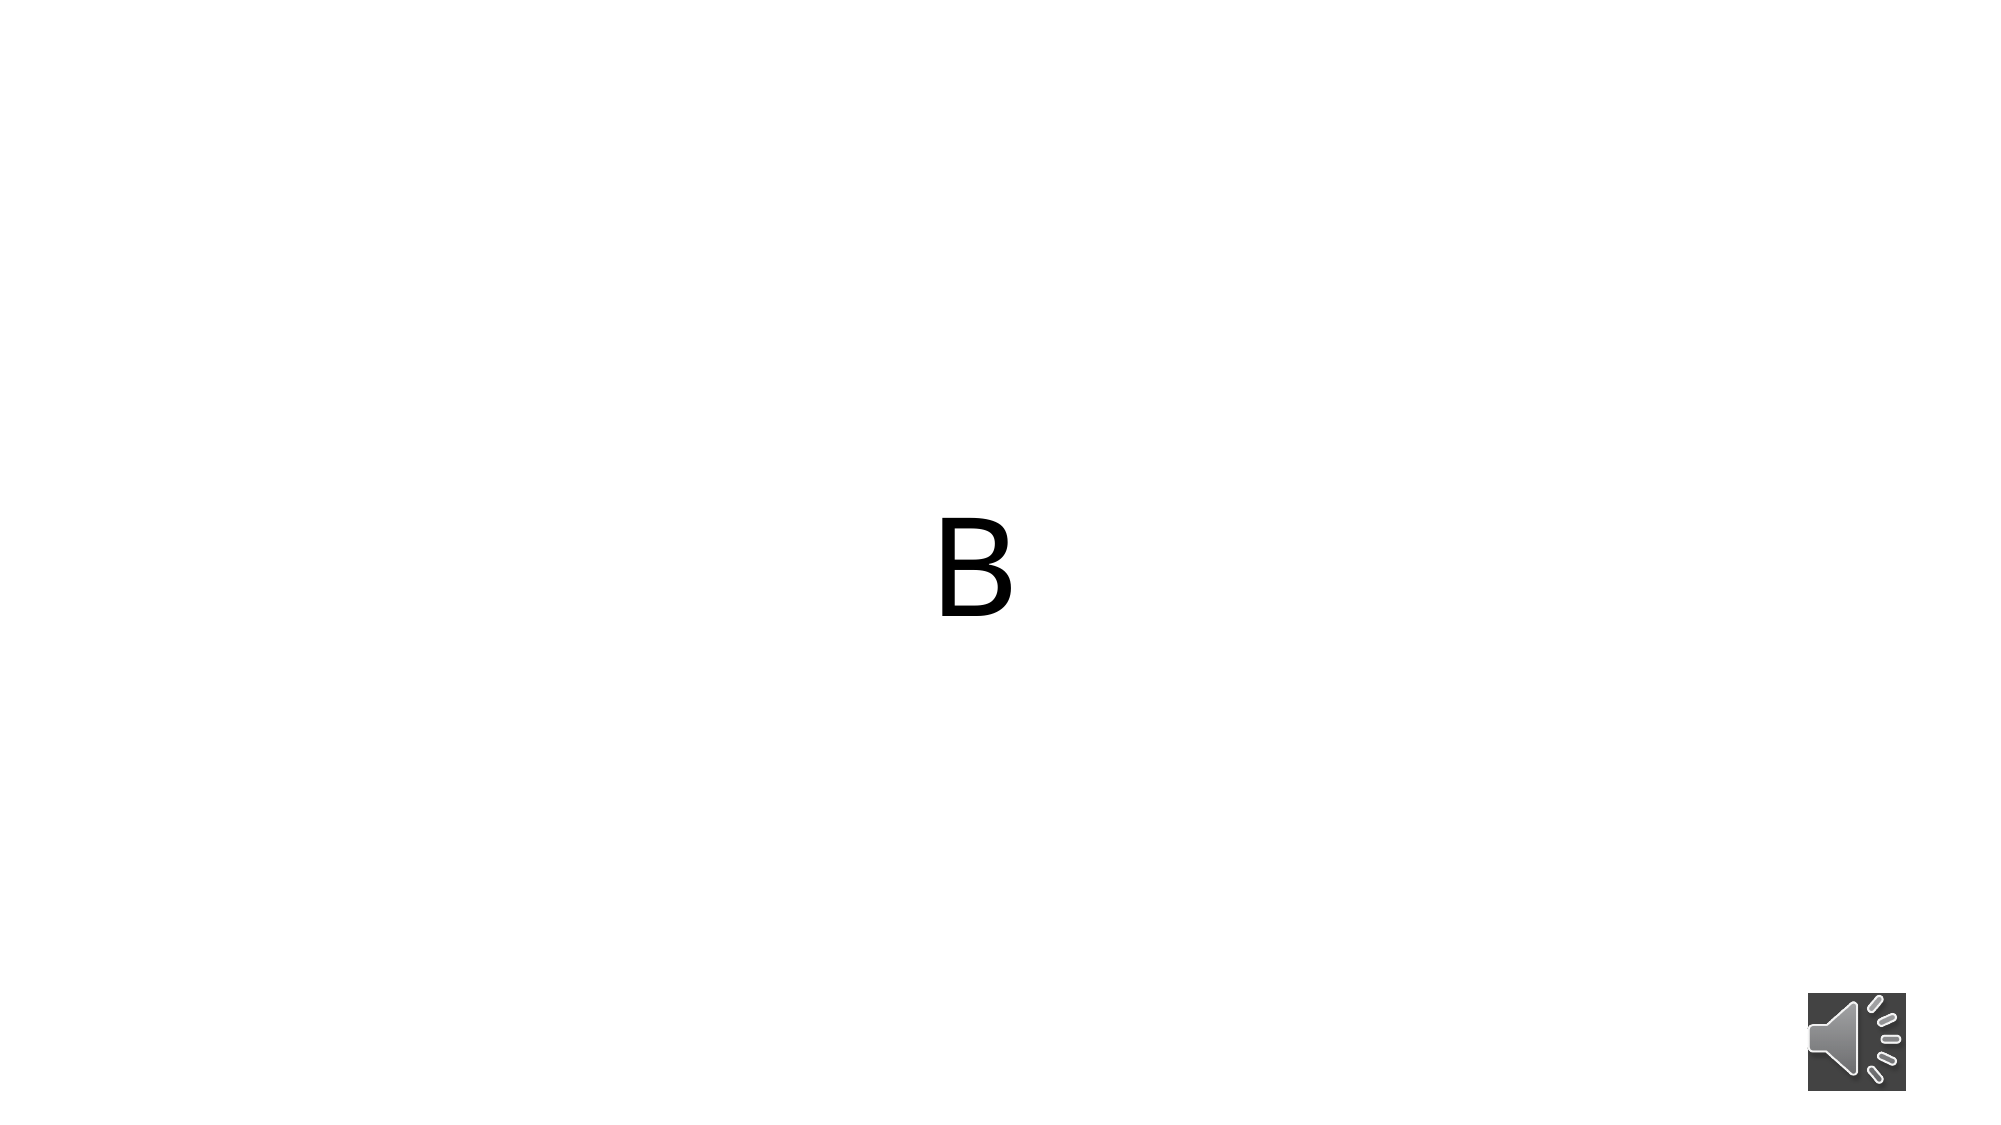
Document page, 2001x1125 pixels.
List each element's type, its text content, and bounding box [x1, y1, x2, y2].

title B [90, 547, 1857, 654]
picture [1806, 992, 1907, 1093]
